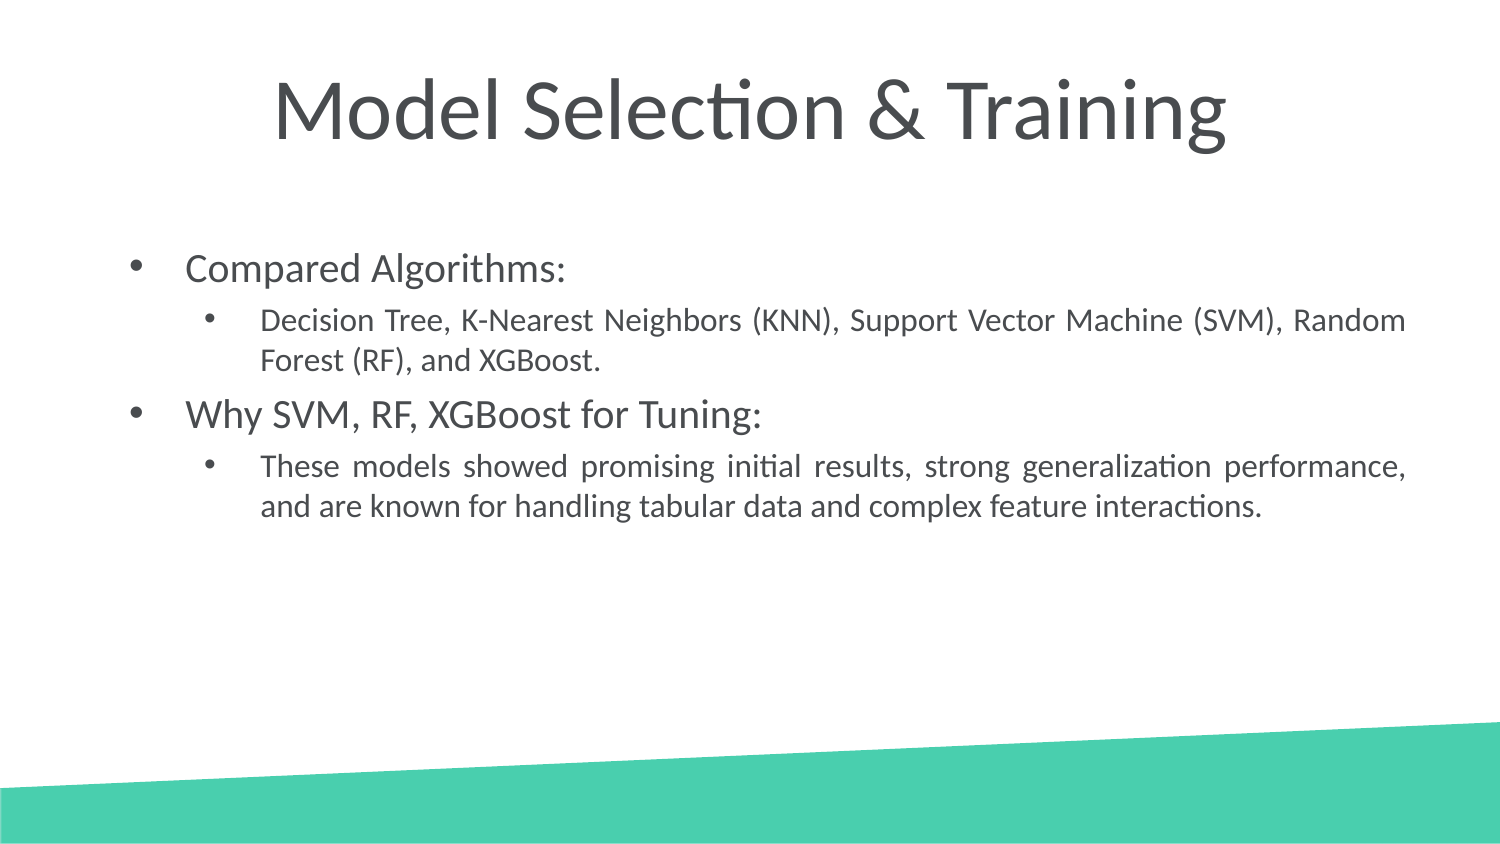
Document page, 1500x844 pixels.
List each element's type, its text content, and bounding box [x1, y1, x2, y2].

title Model Selection & Training [75, 33, 1425, 175]
picture [0, 0, 1500, 788]
list Compared Algorithms: Decision Tree, K-Nearest Neighbors (KNN), Support Vector Machine (SVM), Random Forest (RF), and XGBoost. Why SVM, RF, XGBoost for Tuning: These models showed promising initial results, strong generalization performance, and are known for handling tabular data and complex feature interactions. [76, 232, 1424, 723]
